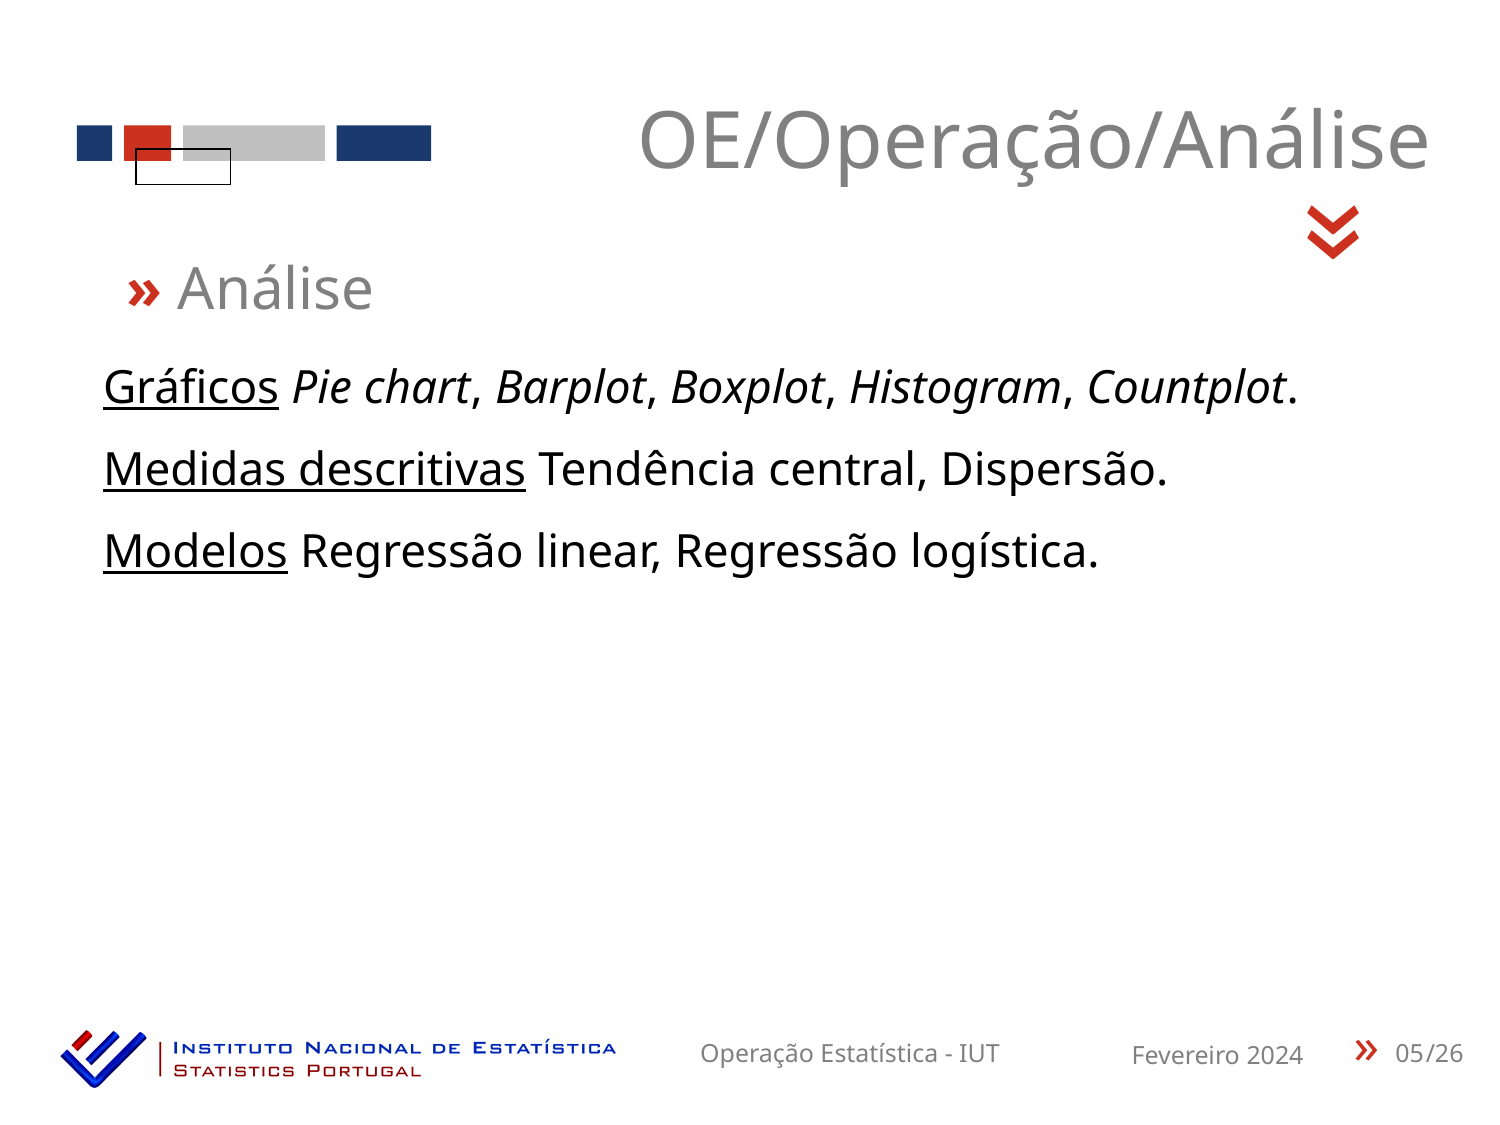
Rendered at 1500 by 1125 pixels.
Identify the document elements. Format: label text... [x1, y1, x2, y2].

text_box OE/Operação/Análise [454, 66, 1447, 207]
picture [41, 1023, 638, 1093]
text_box « [1234, 207, 1400, 280]
text_box 05 [1380, 1029, 1447, 1075]
text_box » Análise [112, 243, 1377, 329]
text_box Gráficos Pie chart, Barplot, Boxplot, Histogram, Countplot. Medidas descritivas Tendência central, Dispersão. Modelos Regressão linear, Regressão logística. [88, 349, 1424, 584]
